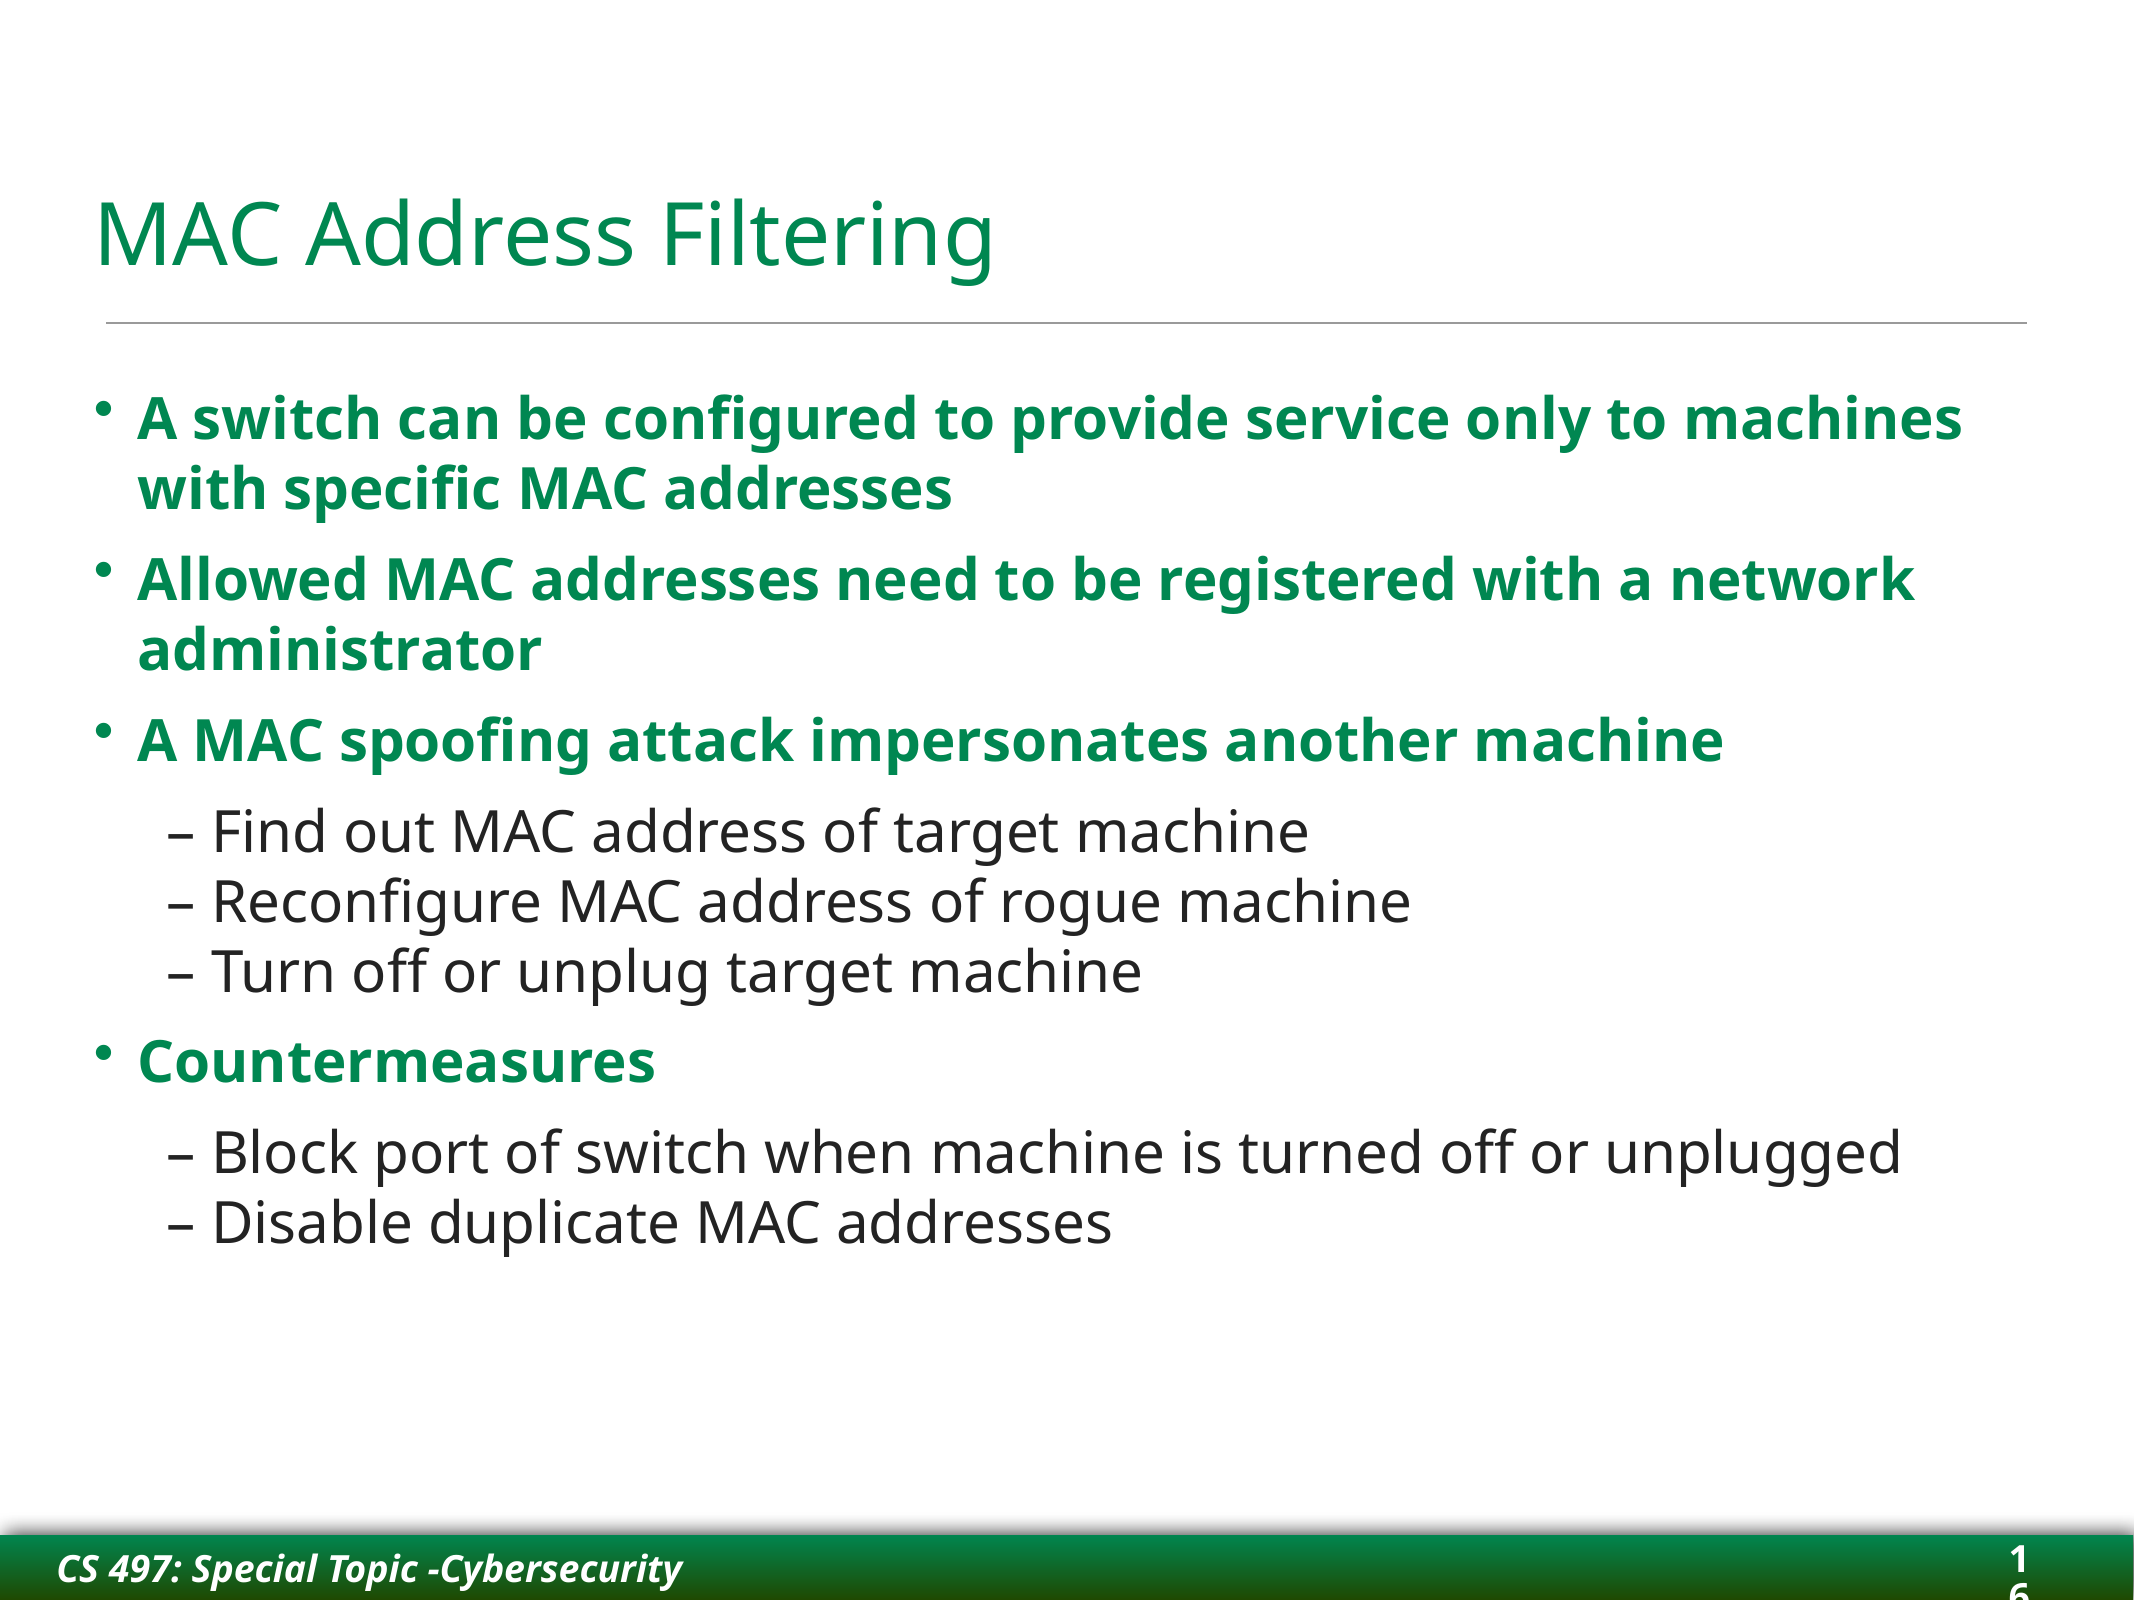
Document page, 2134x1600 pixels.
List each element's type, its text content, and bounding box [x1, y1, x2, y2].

title MAC Address Filtering [93, 174, 2041, 284]
slide_number 16 [2008, 1534, 2049, 1582]
list A switch can be configured to provide service only to machines with specific MAC addresses Allowed MAC addresses need to be registered with a network administrator A MAC spoofing attack impersonates another machine – Find out MAC address of target machine – Reconfigure MAC address of rogue machine – Turn off or unplug target machine Countermeasures – Block port of switch when machine is turned off or unplugged – Disable duplicate MAC addresses [93, 380, 2041, 1459]
